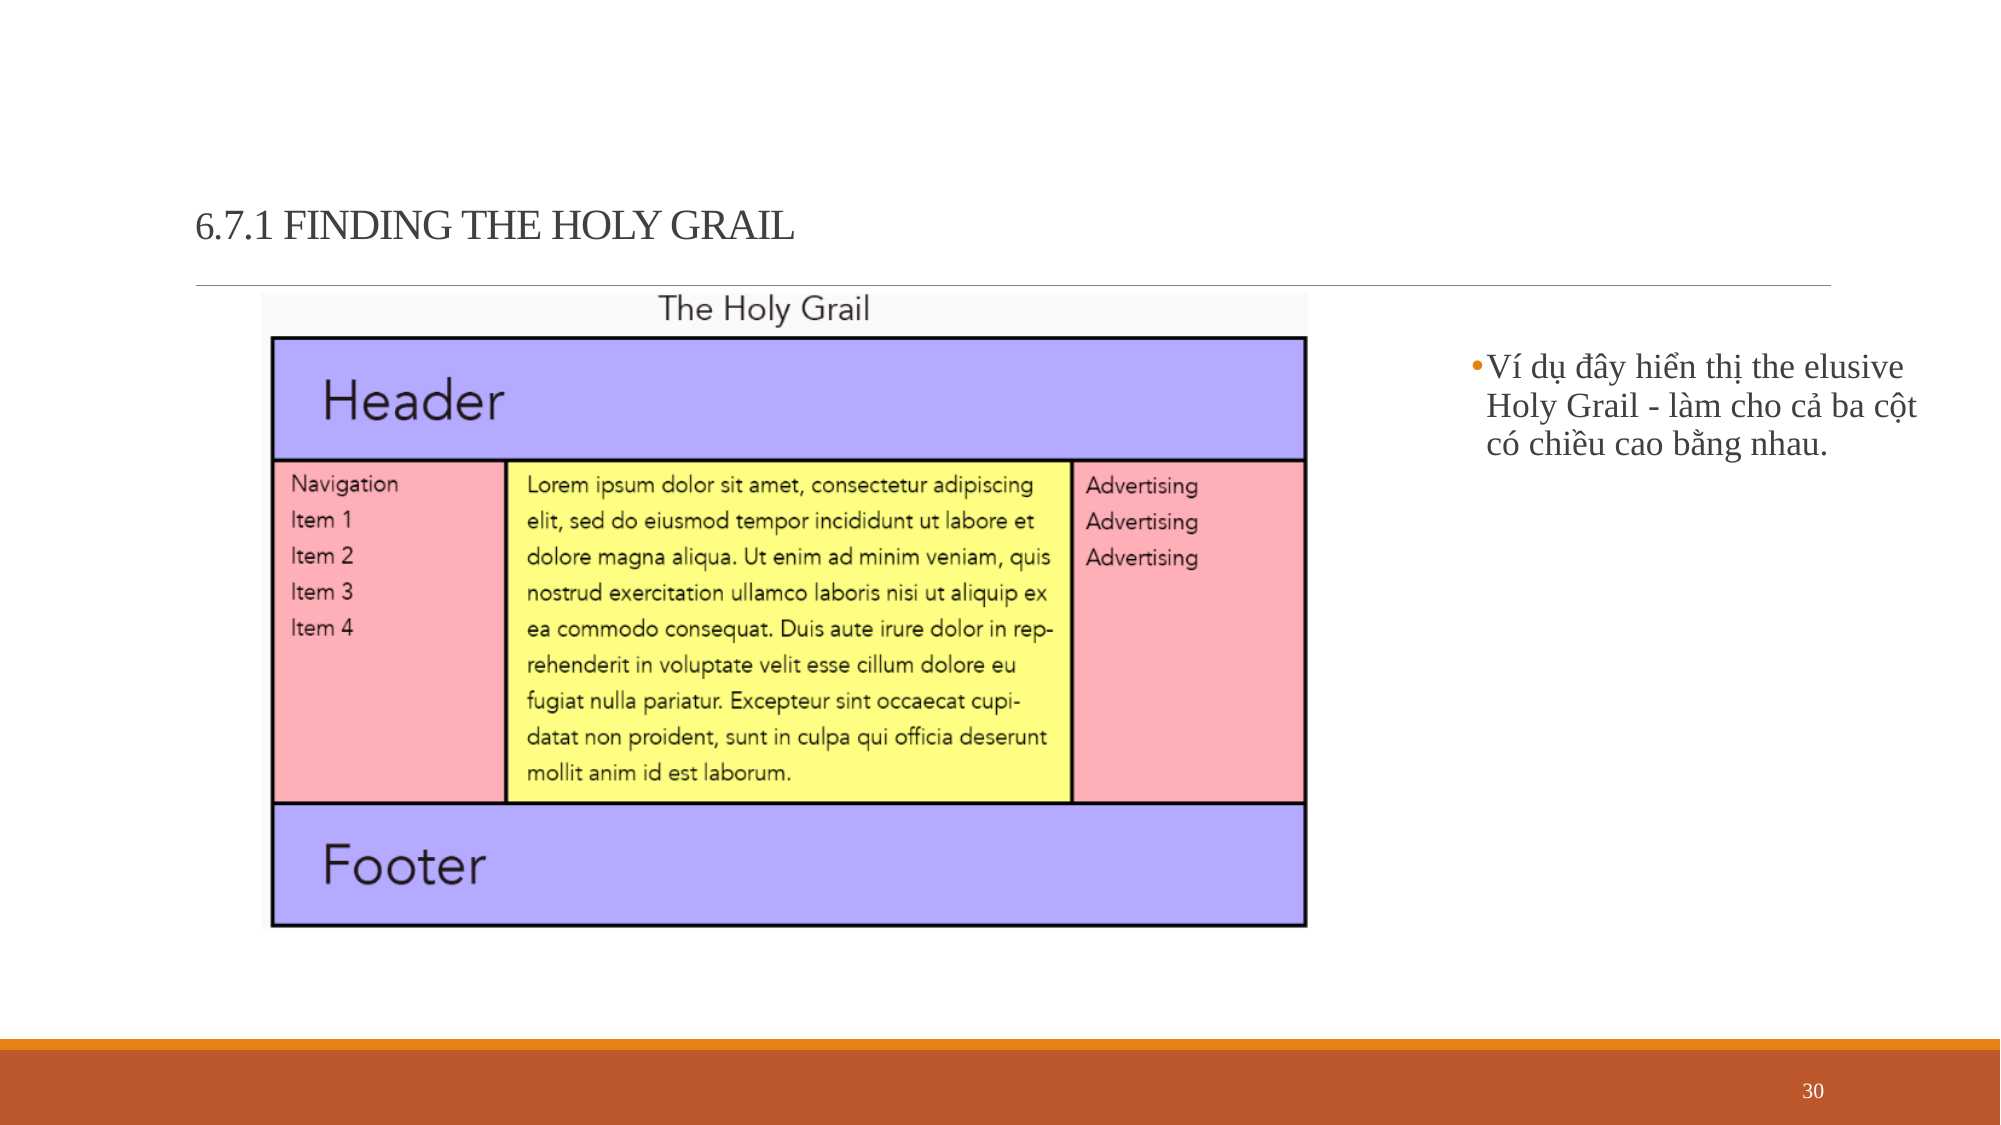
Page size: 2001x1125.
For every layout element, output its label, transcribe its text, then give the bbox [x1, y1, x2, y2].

slide_number 30 [1624, 1059, 1840, 1120]
picture [260, 293, 1308, 929]
list Ví dụ đây hiển thị the elusive Holy Grail - làm cho cả ba cột có chiều cao bằng nhau. [1471, 340, 1958, 976]
title 6.7.1 FINDING THE HOLY GRAIL [180, 114, 1830, 303]
